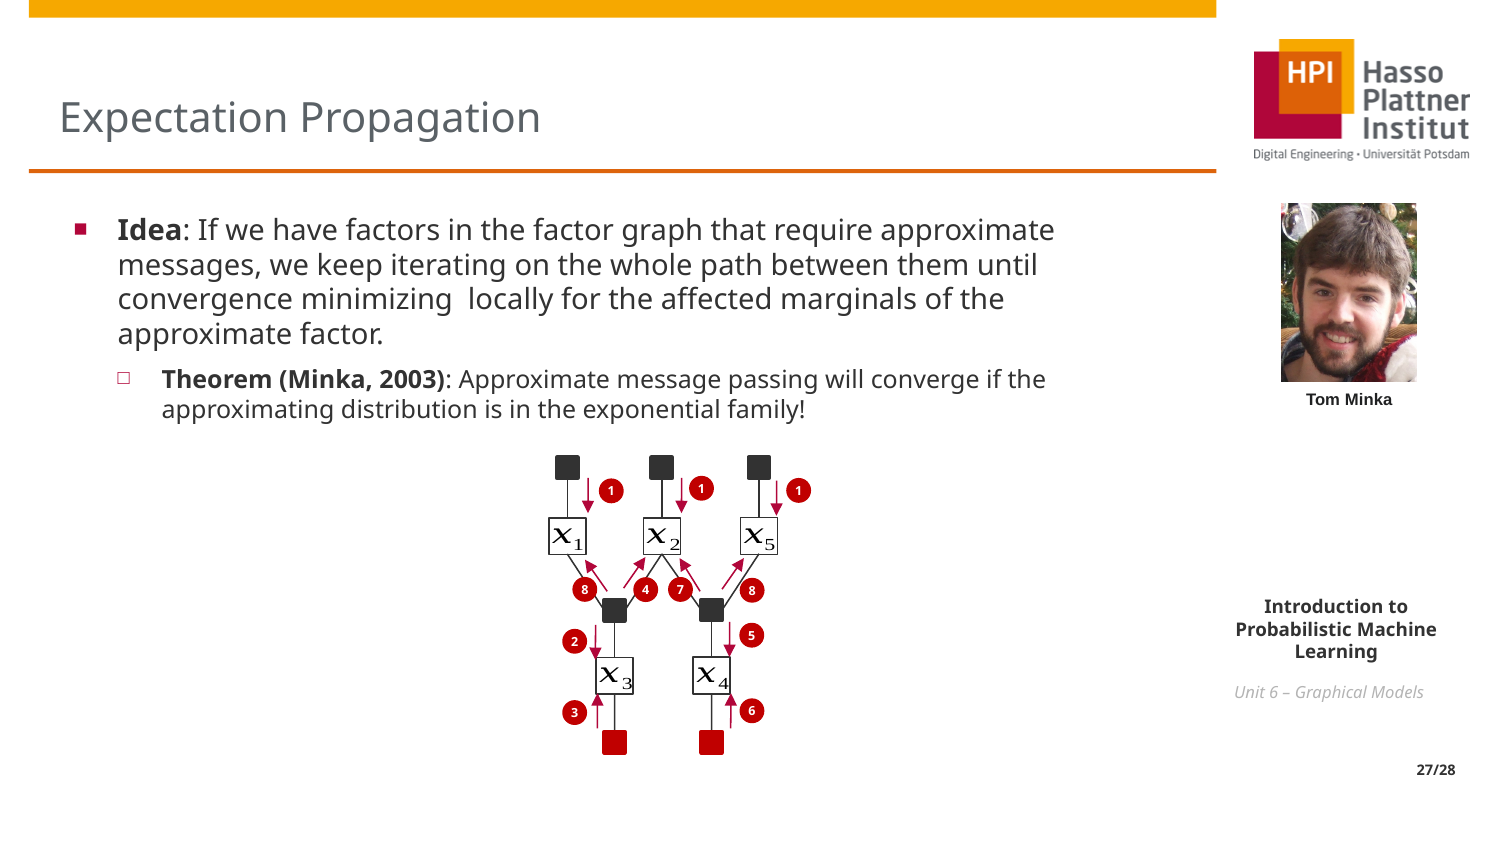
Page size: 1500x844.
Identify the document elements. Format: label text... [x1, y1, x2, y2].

text_box 5 [739, 622, 765, 648]
text_box 1 [786, 477, 812, 503]
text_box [721, 553, 760, 611]
text_box [602, 598, 627, 623]
text_box 1 [598, 478, 624, 504]
text_box [555, 455, 580, 480]
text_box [661, 553, 702, 611]
text_box 1 [689, 475, 714, 501]
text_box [623, 556, 646, 589]
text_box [679, 557, 701, 592]
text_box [567, 553, 605, 611]
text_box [721, 557, 745, 590]
text_box [747, 455, 771, 480]
text_box 2 [562, 628, 588, 654]
text_box [699, 598, 724, 622]
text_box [624, 553, 660, 611]
text_box Tom Minka [1261, 381, 1437, 437]
text_box [699, 730, 724, 755]
picture [1281, 202, 1417, 382]
text_box 6 [739, 698, 765, 724]
picture [1254, 39, 1470, 161]
text_box 3 [562, 700, 588, 725]
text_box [584, 559, 608, 592]
title Expectation Propagation [58, 17, 1187, 170]
text_box [649, 455, 674, 480]
text_box [602, 730, 627, 755]
